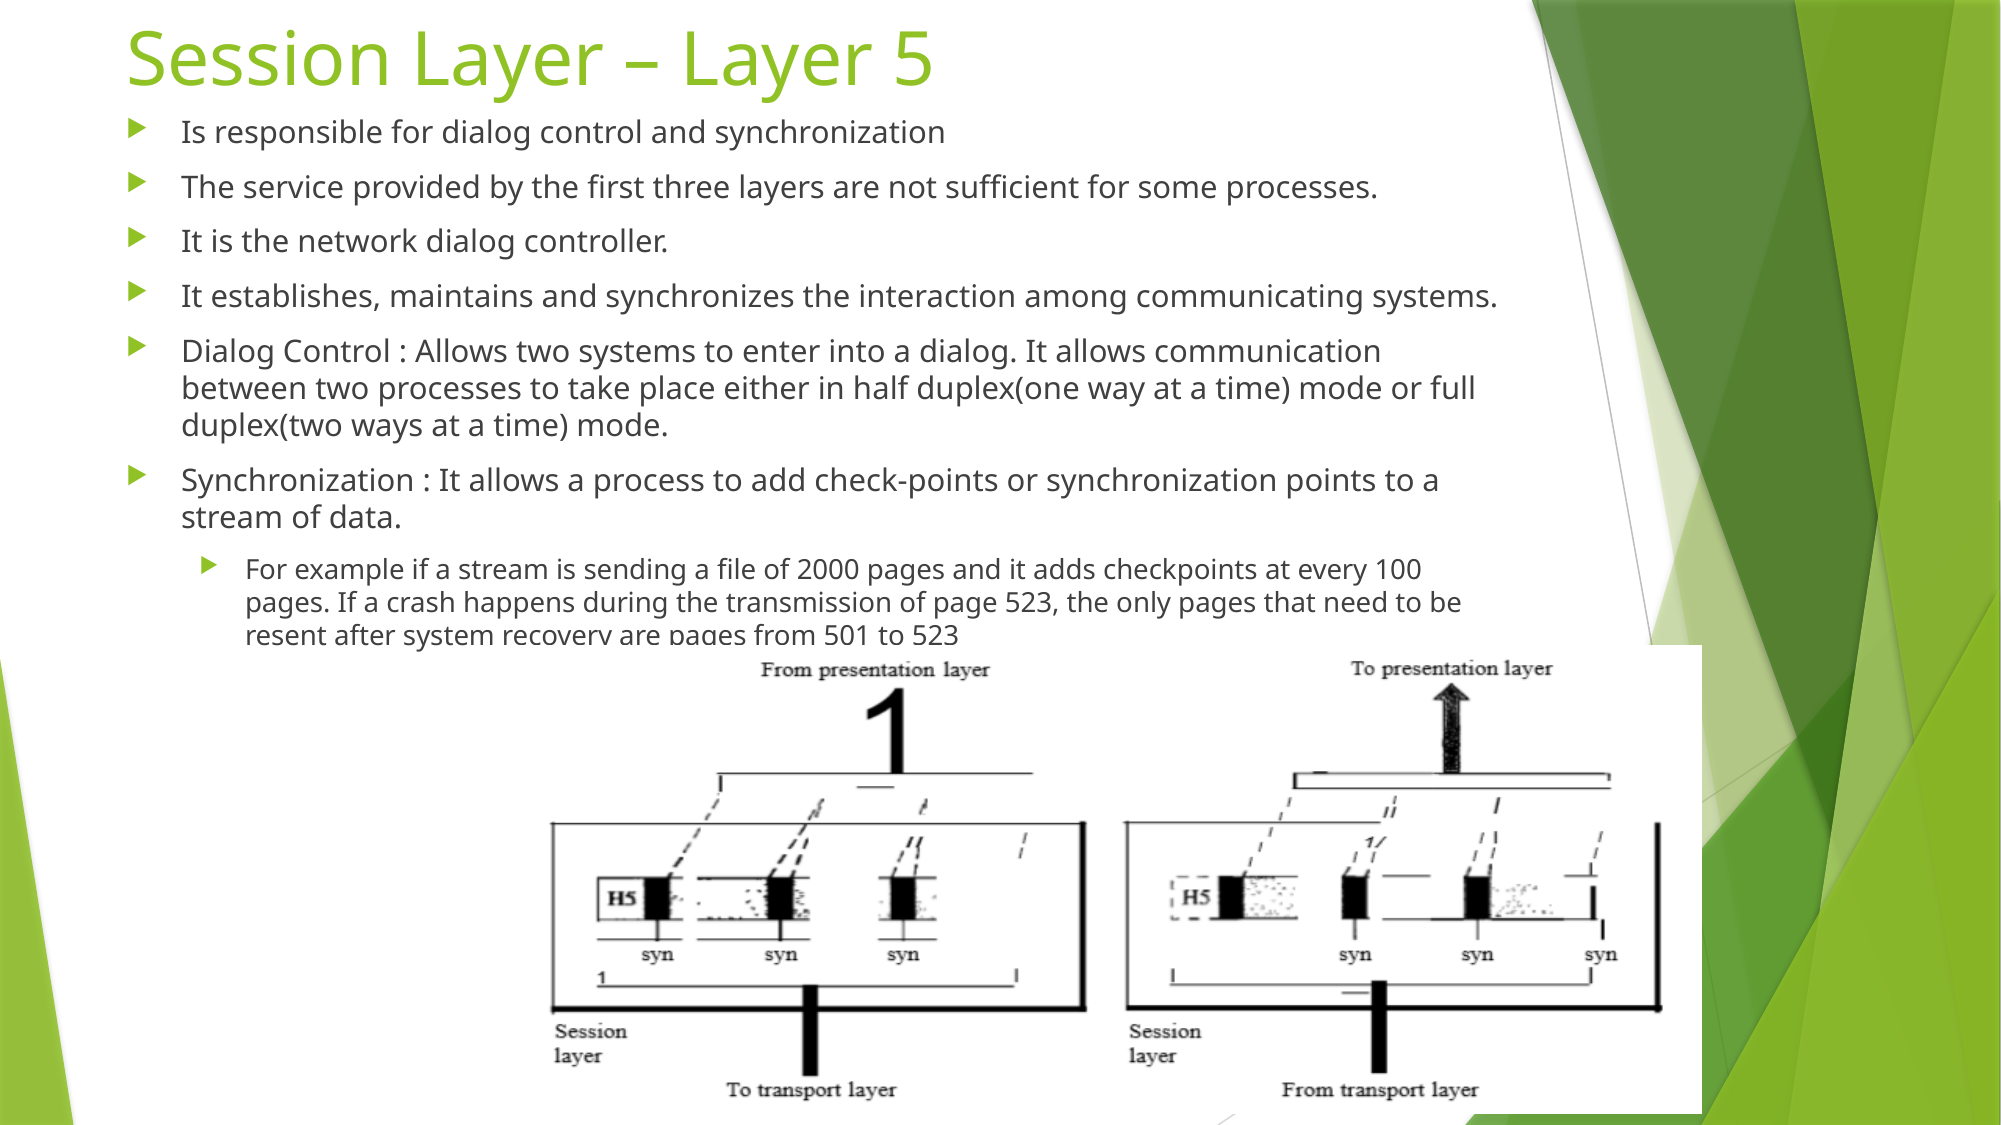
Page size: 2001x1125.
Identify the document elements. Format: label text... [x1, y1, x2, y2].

title Session Layer – Layer 5 [111, 2, 1522, 105]
picture [517, 645, 1702, 1114]
list Is responsible for dialog control and synchronization The service provided by the first three layers are not sufficient for some processes. It is the network dialog controller. It establishes, maintains and synchronizes the interaction among communicating systems. Dialog Control : Allows two systems to enter into a dialog. It allows communication between two processes to take place either in half duplex(one way at a time) mode or full duplex(two ways at a time) mode. Synchronization : It allows a process to add check-points or synchronization points to a stream of data. For example if a stream is sending a file of 2000 pages and it adds checkpoints at every 100 pages. If a crash happens during the transmission of page 523, the only pages that need to be resent after system recovery are pages from 501 to 523 [111, 105, 1522, 742]
